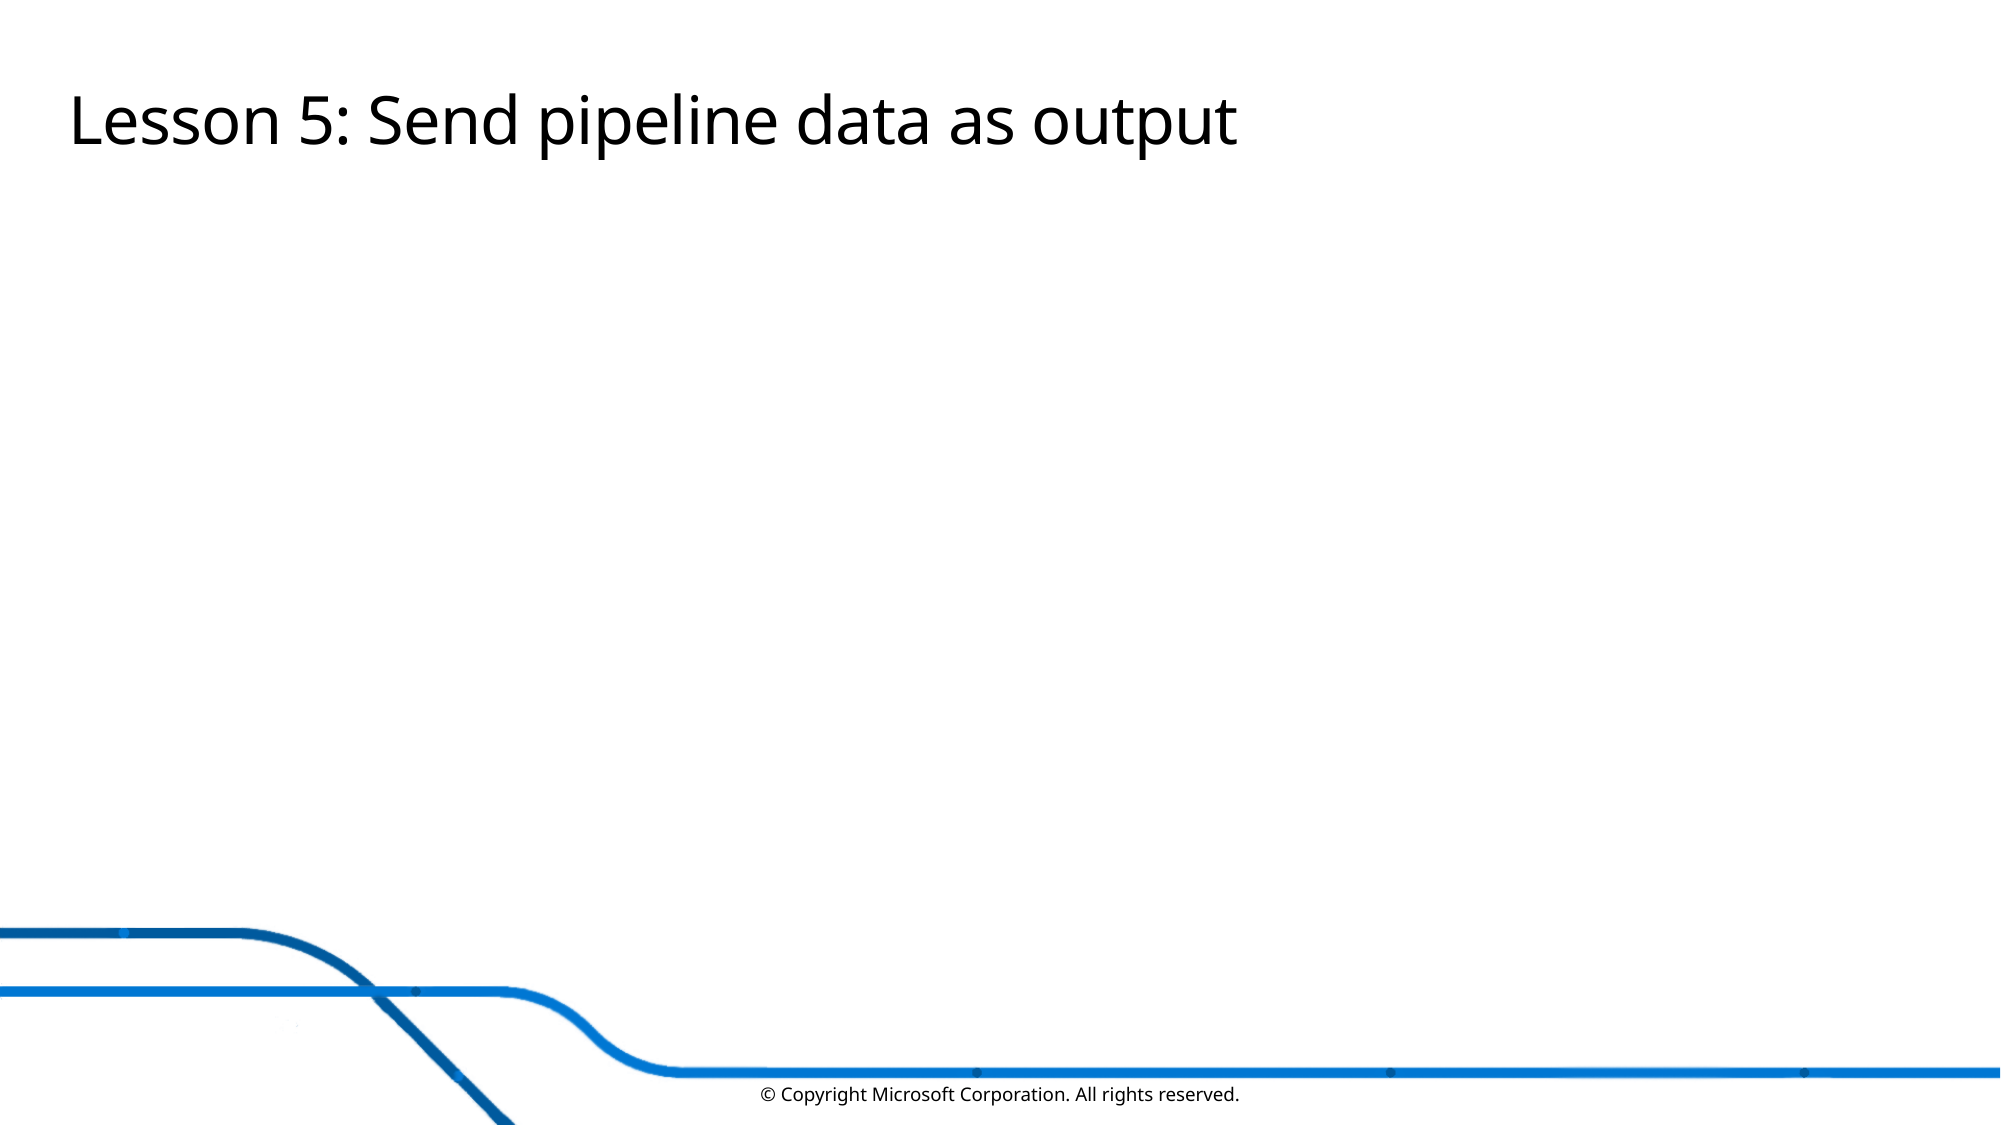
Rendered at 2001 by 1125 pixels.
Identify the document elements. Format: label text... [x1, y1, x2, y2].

title Lesson 5: Send pipeline data as output [68, 72, 1930, 184]
picture [0, 0, 2001, 1125]
